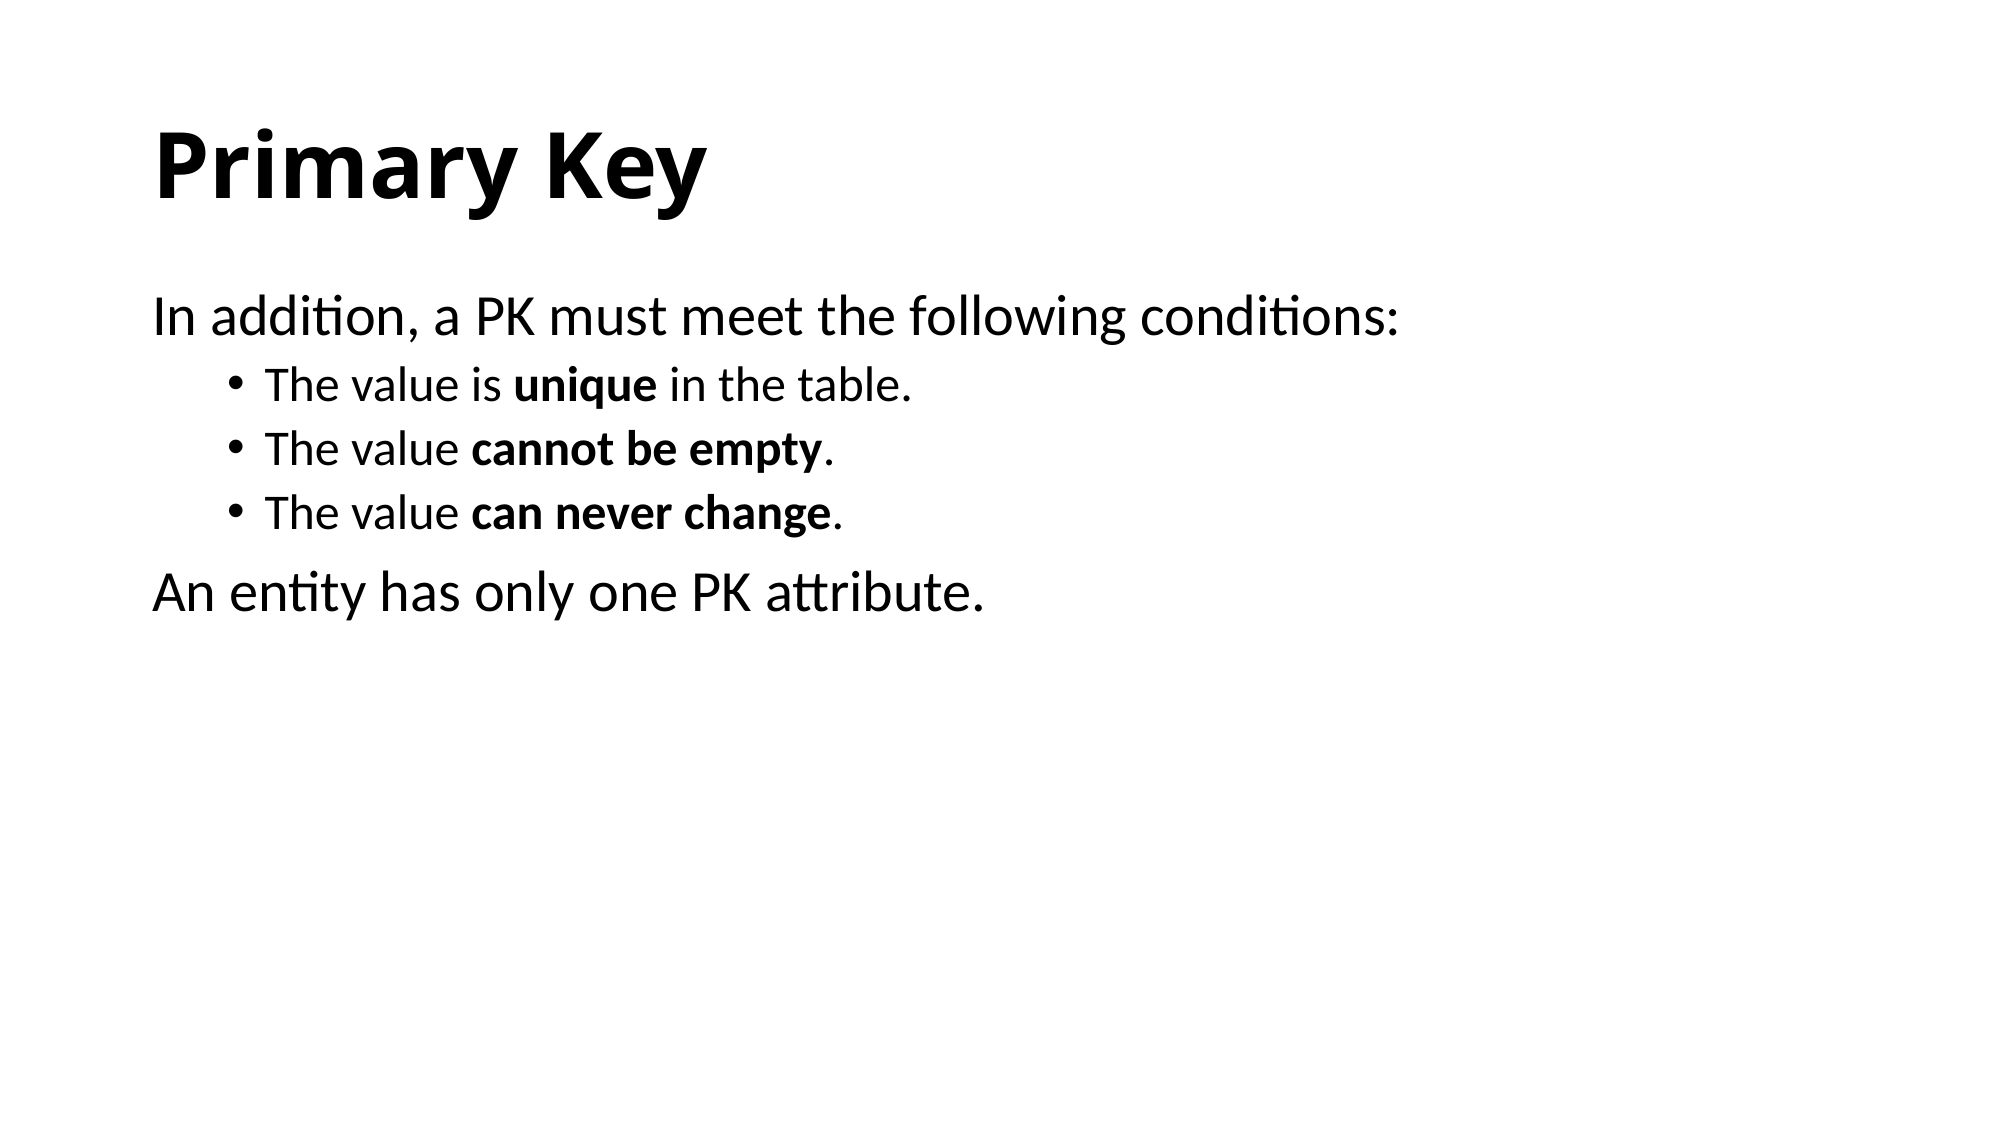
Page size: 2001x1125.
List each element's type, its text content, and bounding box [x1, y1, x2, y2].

text_box In addition, a PK must meet the following conditions: The value is unique in the table. The value cannot be empty. The value can never change. An entity has only one PK attribute. [137, 277, 1770, 1103]
title Primary Key [137, 59, 1863, 278]
